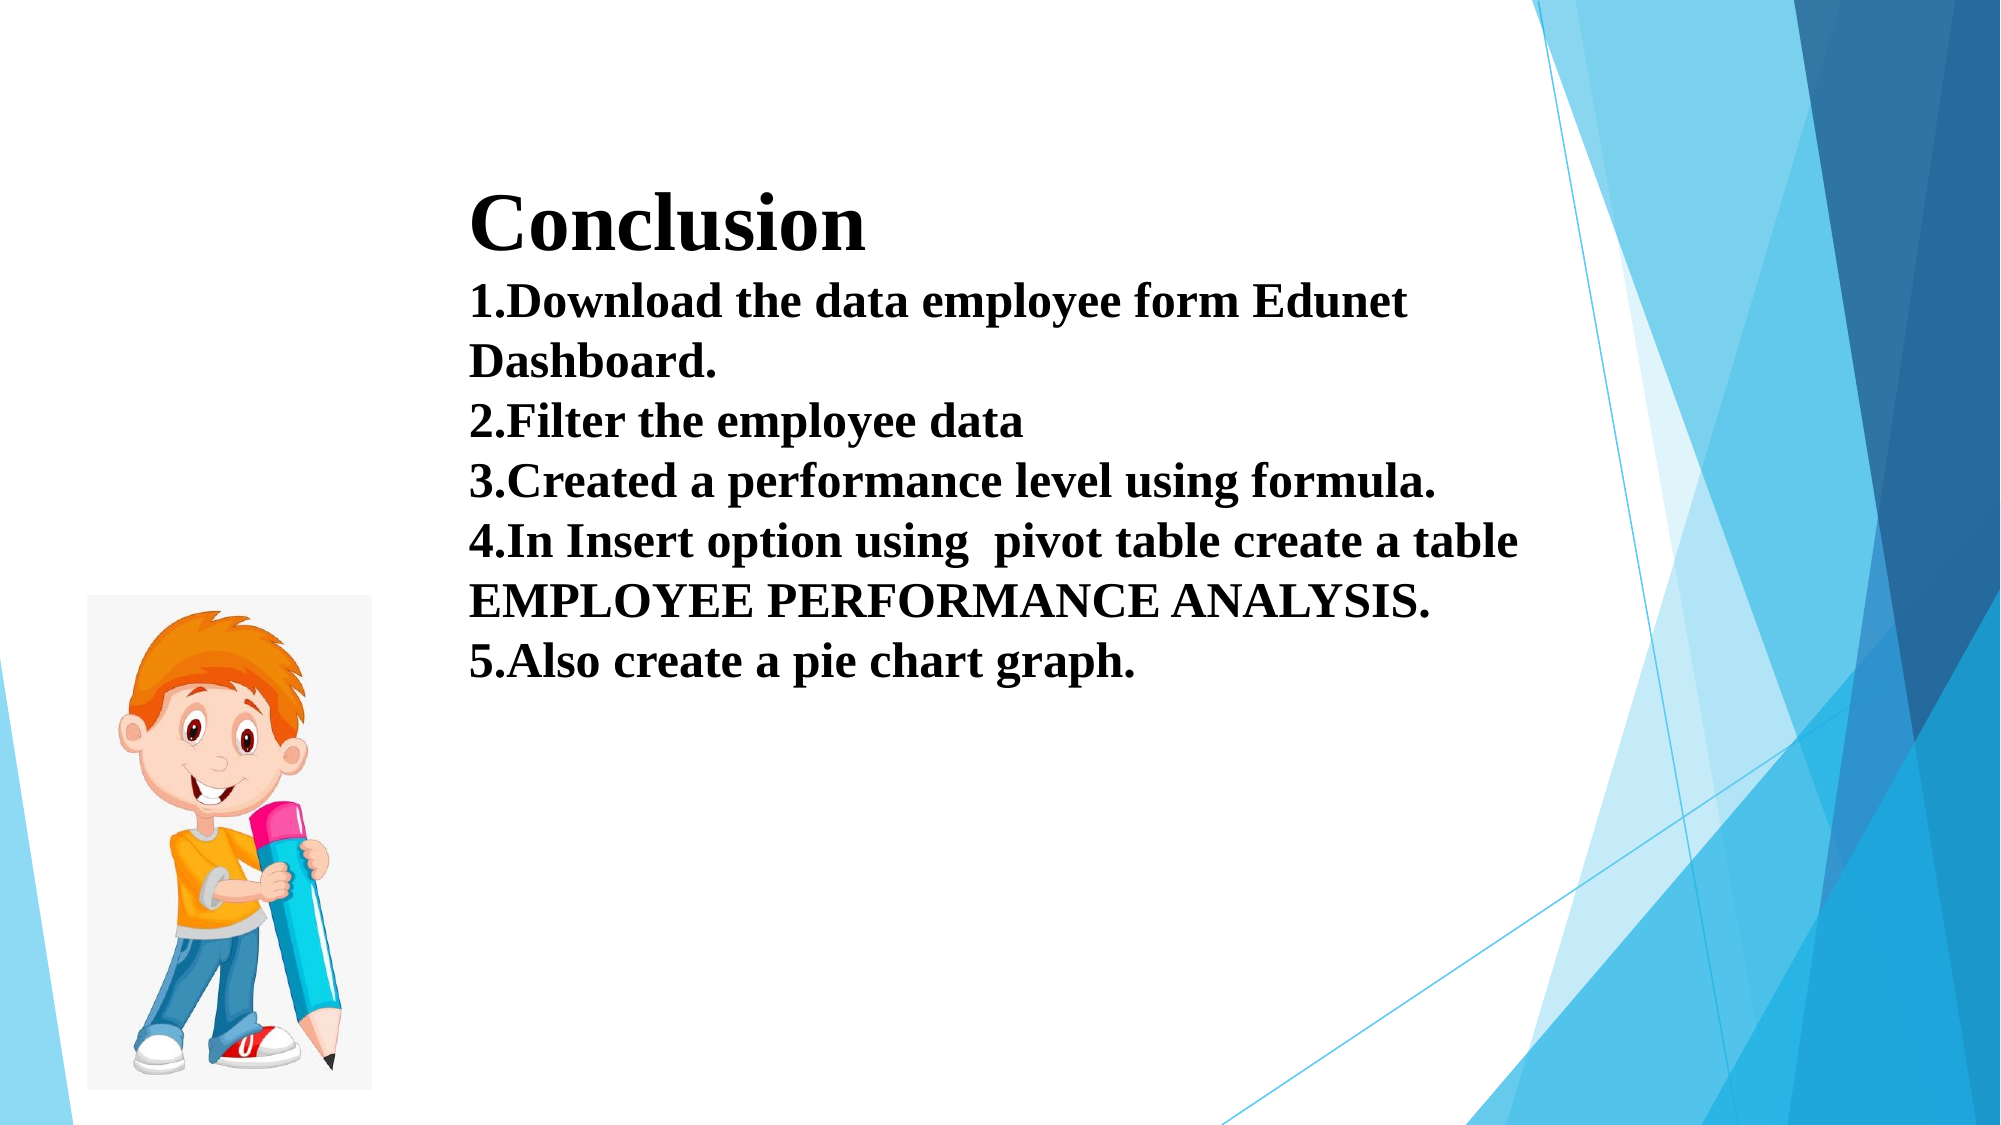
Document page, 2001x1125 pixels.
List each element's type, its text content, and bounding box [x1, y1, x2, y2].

picture [87, 595, 373, 1090]
title Conclusion 1.Download the data employee form Edunet Dashboard. 2.Filter the employee data 3.Created a performance level using formula. 4.In Insert option using pivot table create a table EMPLOYEE PERFORMANCE ANALYSIS. 5.Also create a pie chart graph. [469, 167, 1531, 713]
